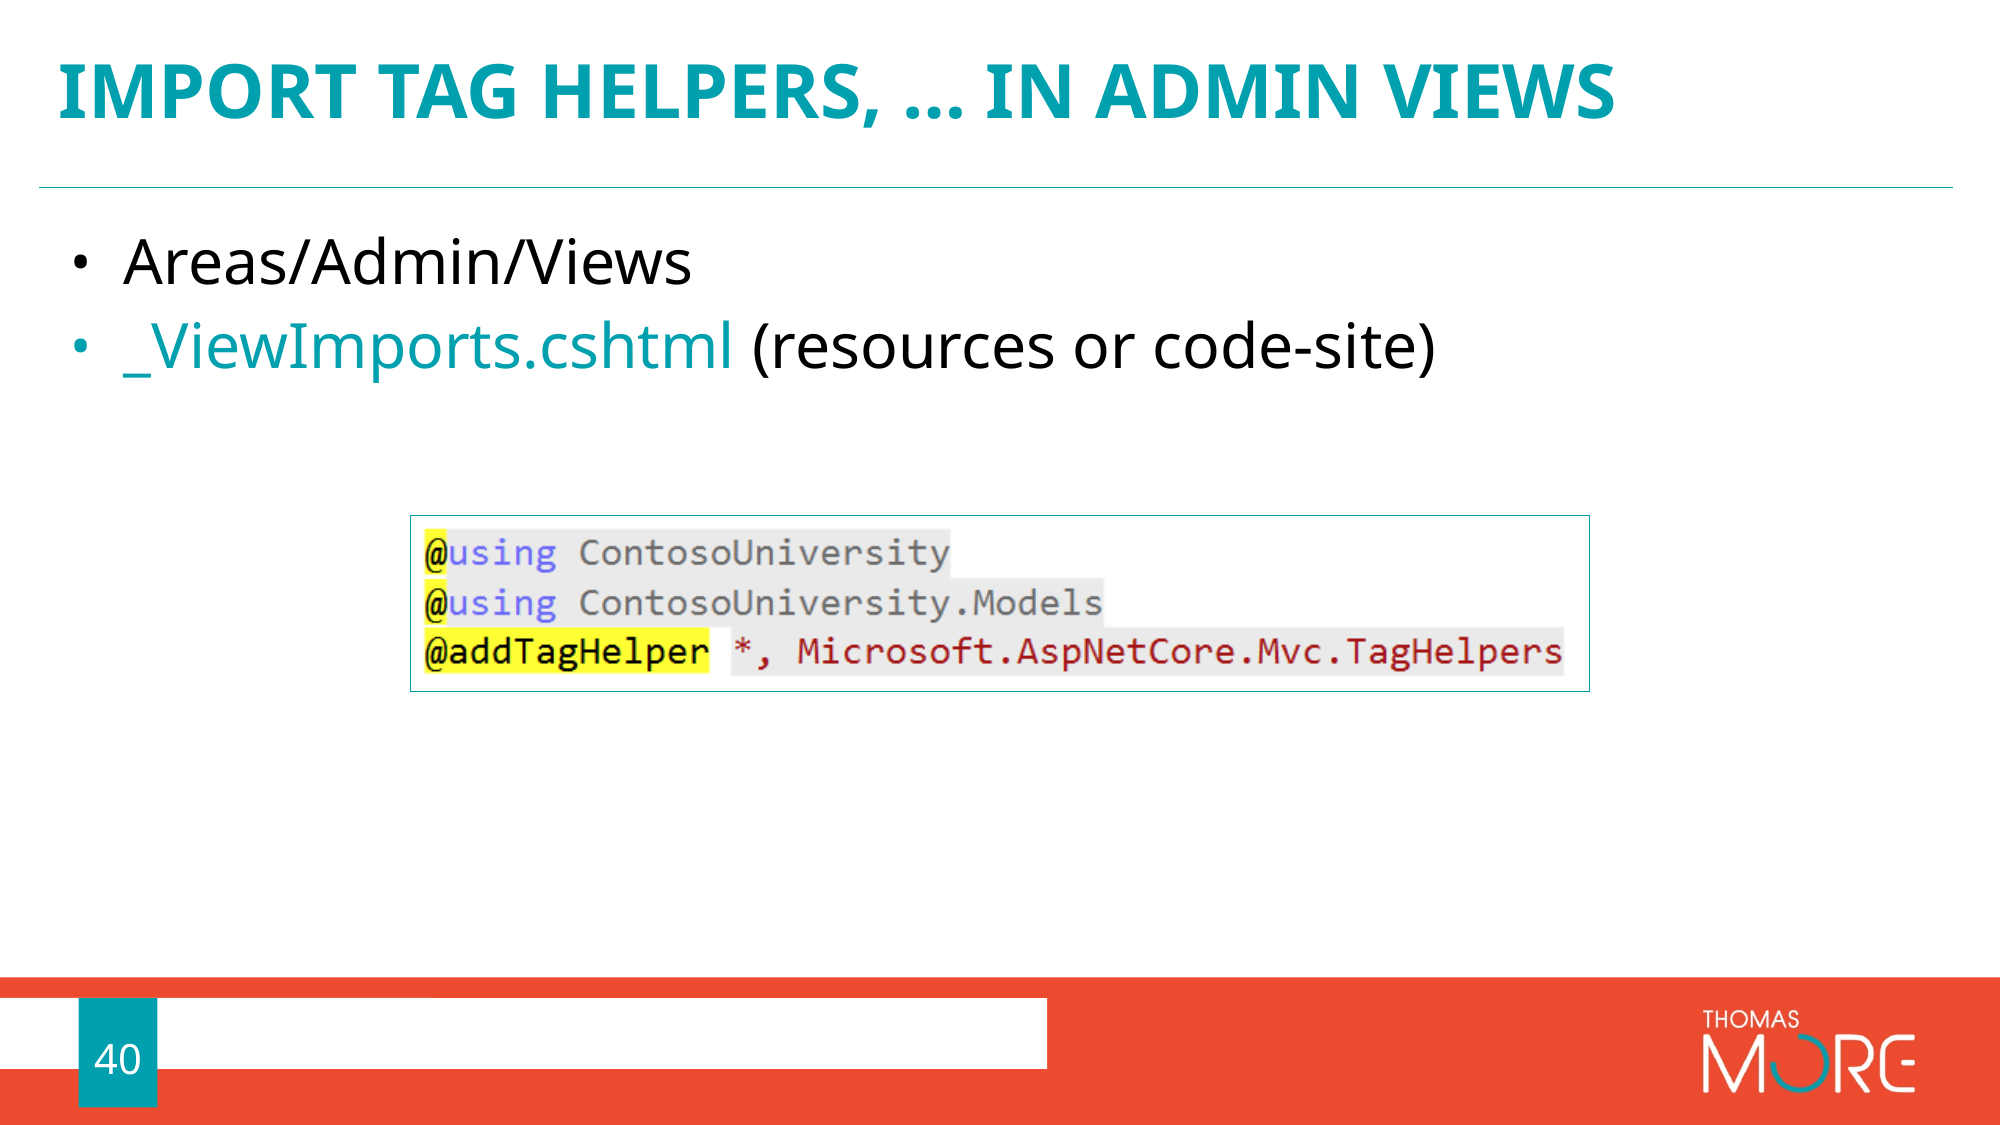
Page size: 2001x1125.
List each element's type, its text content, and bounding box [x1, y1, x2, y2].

picture [410, 514, 1590, 692]
footer [165, 998, 1048, 1069]
picture [1673, 980, 1944, 1122]
title import Tag helpers, … in Admin Views [0, 0, 2000, 188]
list Areas/Admin/Views _ViewImports.cshtml (resources or code-site) [0, 188, 2000, 916]
slide_number 40 [78, 998, 158, 1108]
